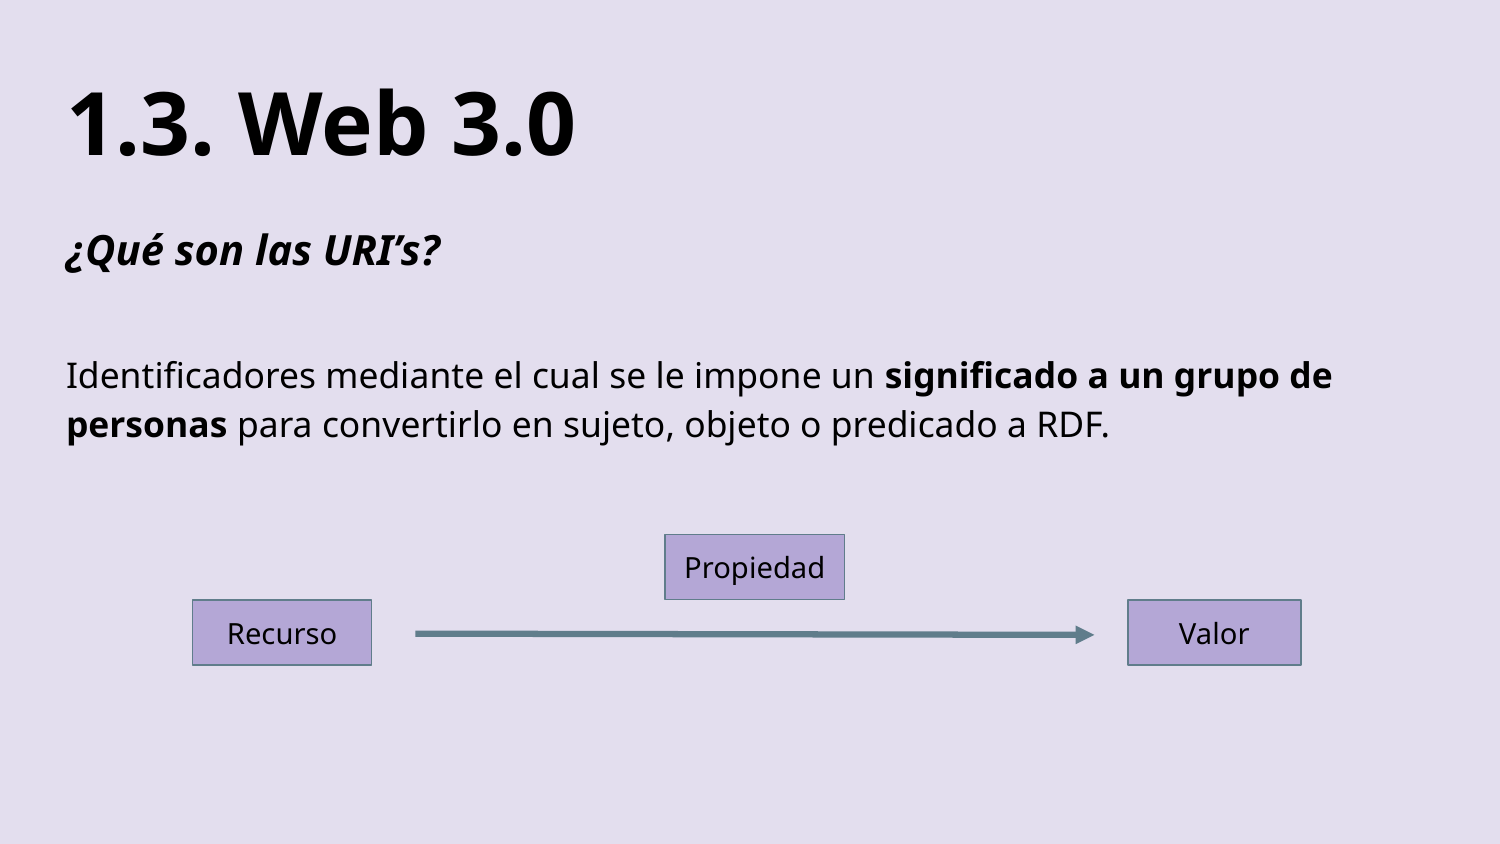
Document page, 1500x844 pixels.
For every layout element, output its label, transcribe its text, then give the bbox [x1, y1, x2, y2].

text_box Propiedad [665, 534, 845, 600]
text_box Valor [1128, 600, 1301, 665]
title 1.3. Web 3.0 [51, 51, 1449, 189]
list ¿Qué son las URI’s? Identificadores mediante el cual se le impone un significado a un grupo de personas para convertirlo en sujeto, objeto o predicado a RDF. [51, 200, 1449, 752]
text_box Recurso [192, 600, 372, 665]
